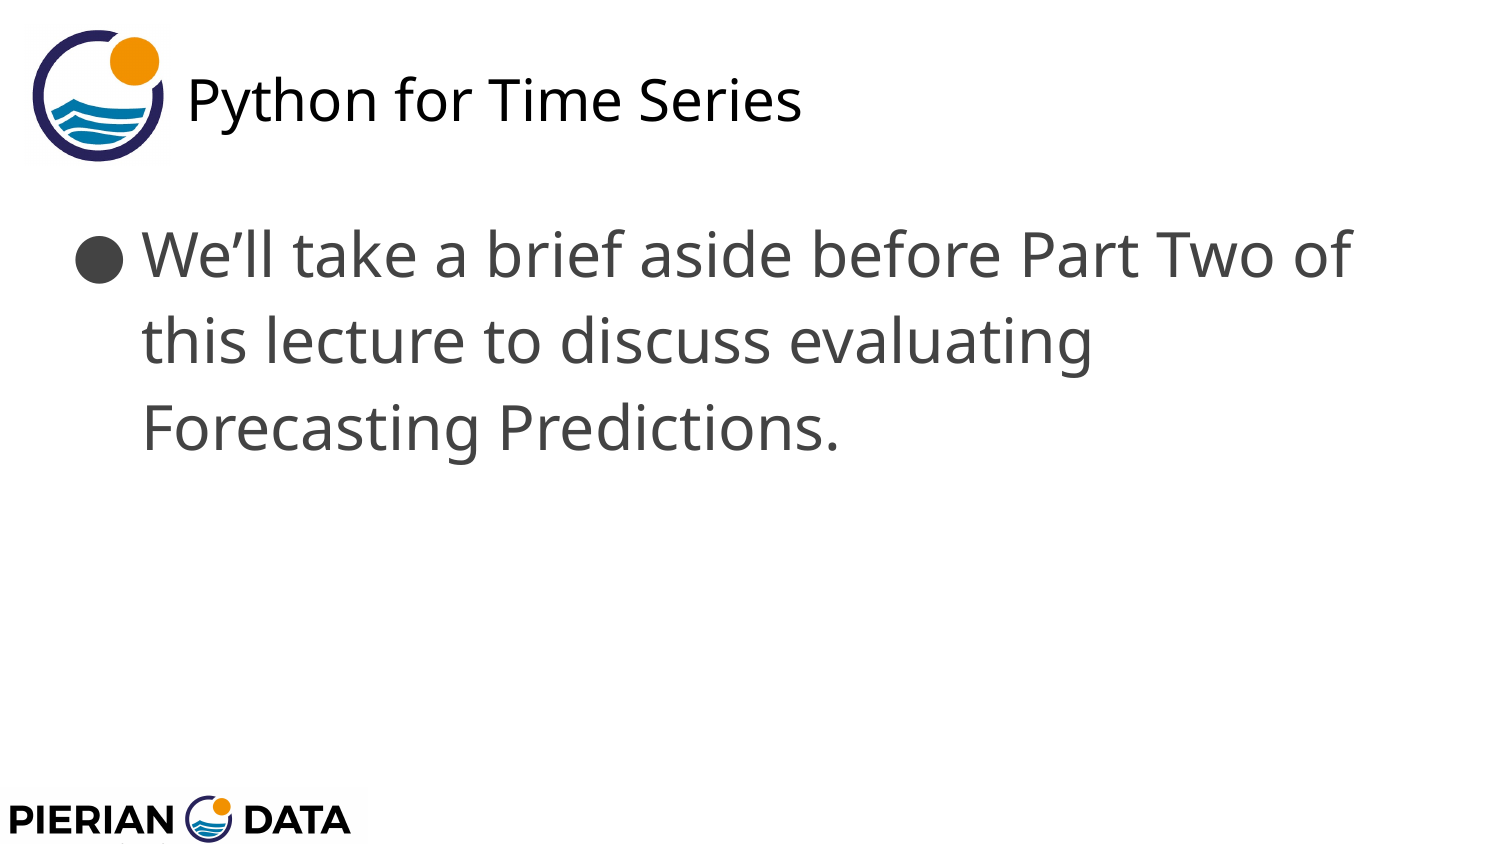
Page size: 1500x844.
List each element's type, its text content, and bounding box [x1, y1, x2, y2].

title Python for Time Series [176, 48, 1449, 143]
list We’ll take a brief aside before Part Two of this lecture to discuss evaluating Forecasting Predictions. [51, 189, 1449, 750]
picture [24, 24, 172, 167]
picture [0, 787, 368, 844]
